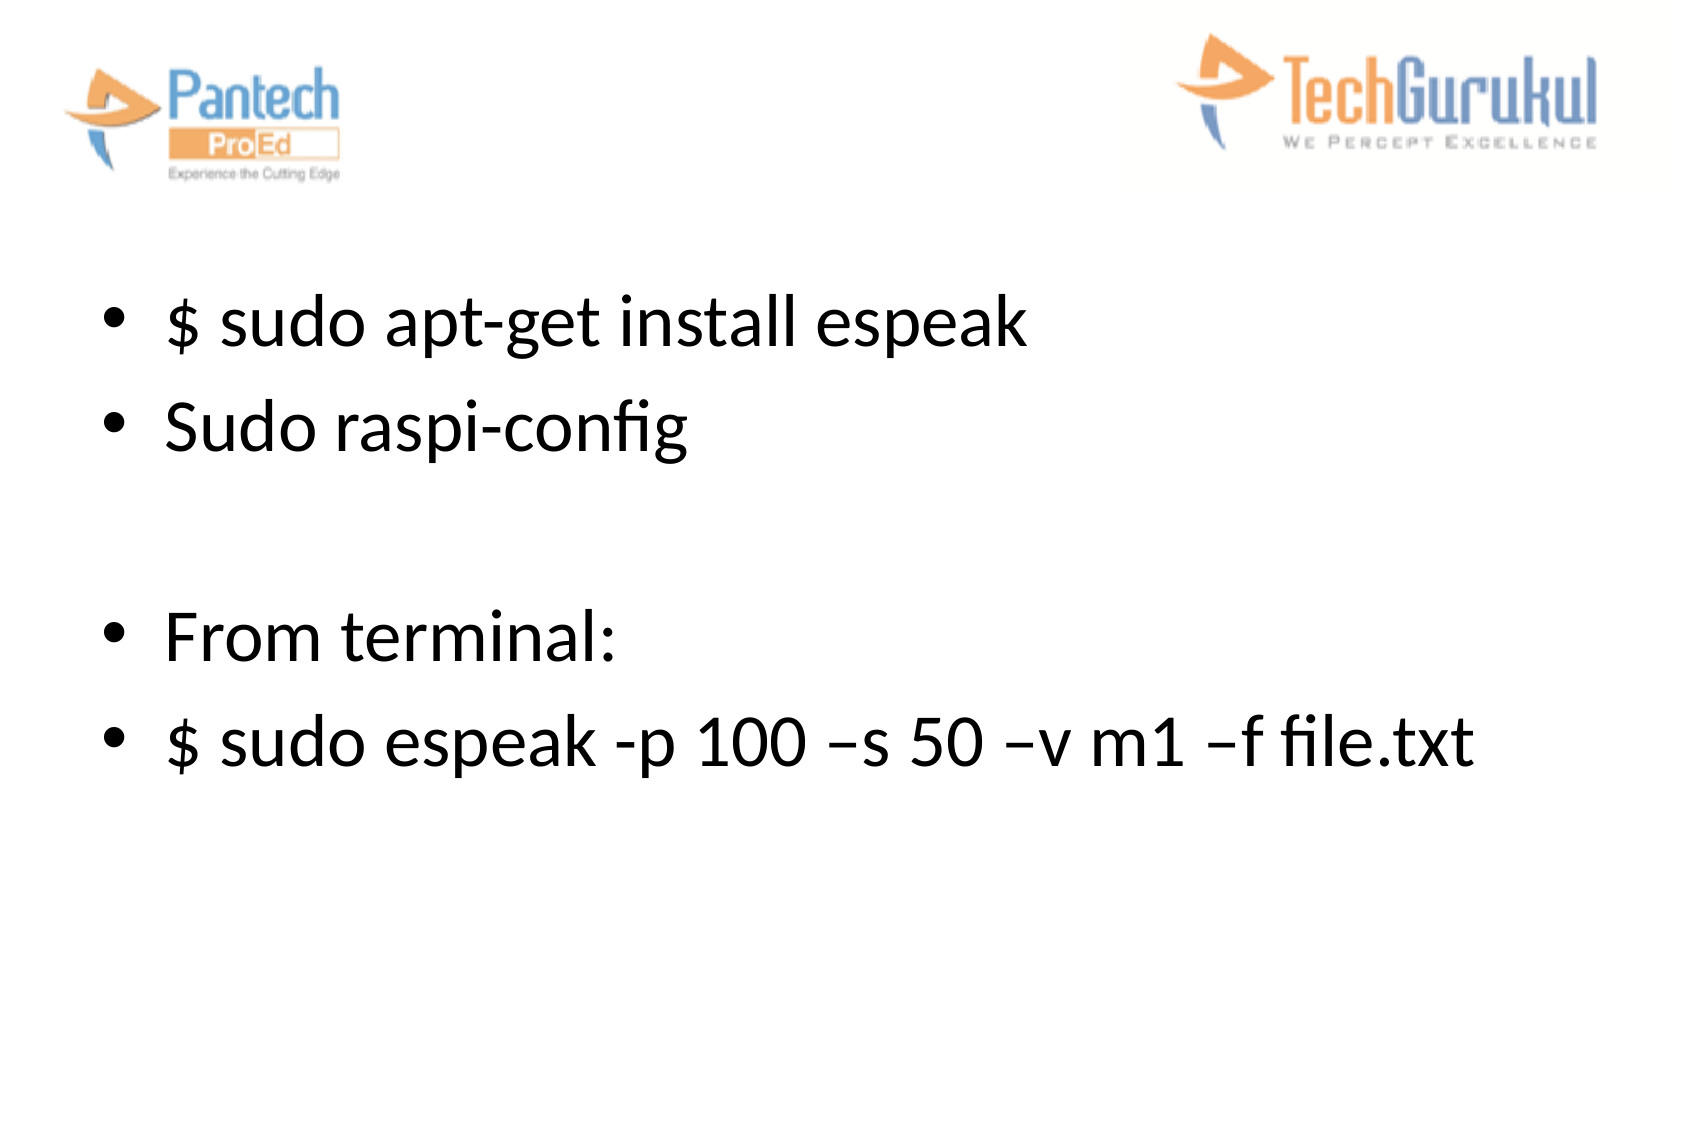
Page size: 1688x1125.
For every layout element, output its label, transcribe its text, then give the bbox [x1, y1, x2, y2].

list $ sudo apt-get install espeak Sudo raspi-config From terminal: $ sudo espeak -p 100 –s 50 –v m1 –f file.txt [84, 262, 1604, 1005]
